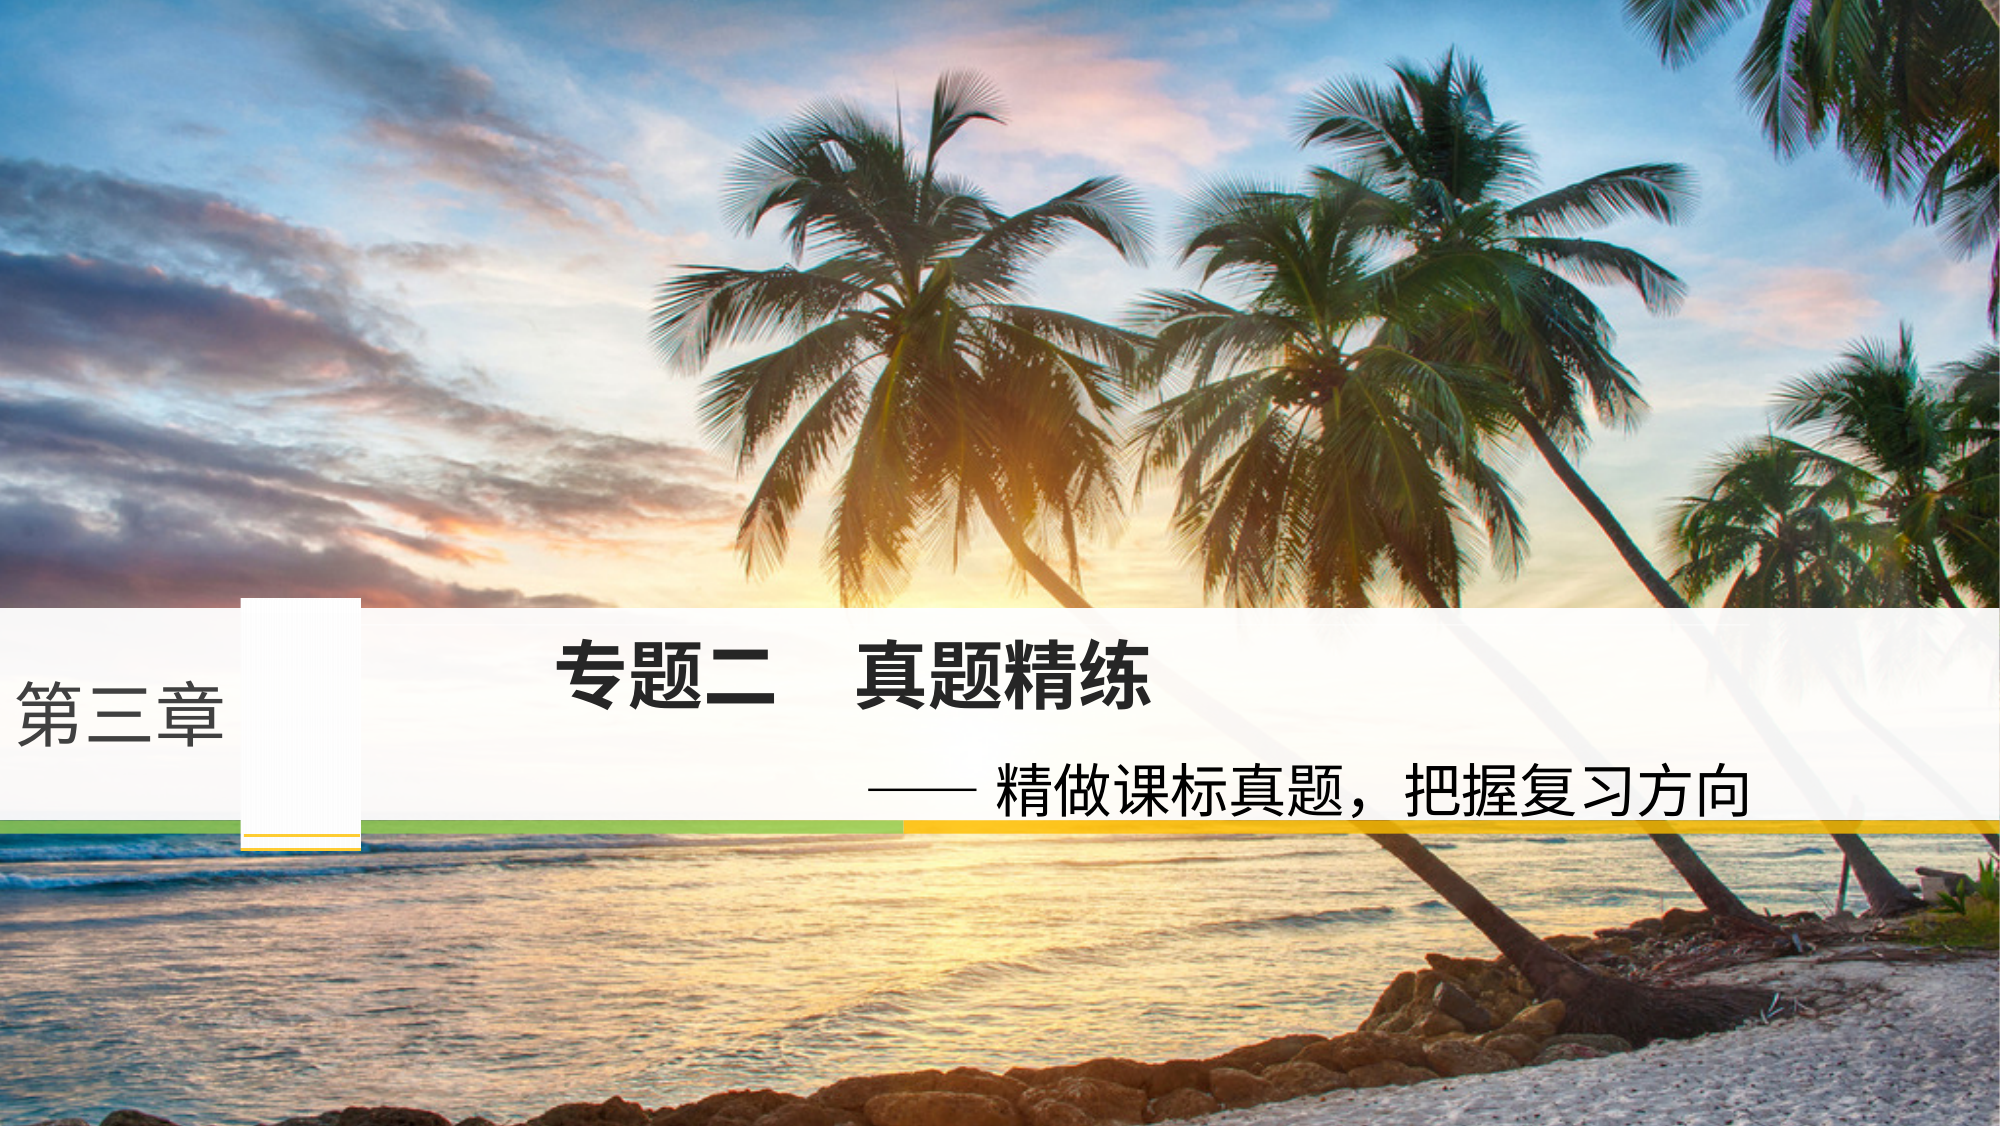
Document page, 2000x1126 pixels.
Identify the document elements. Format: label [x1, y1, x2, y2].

text_box [0, 607, 235, 835]
text_box [240, 598, 478, 851]
picture [0, 0, 2000, 607]
text_box [481, 607, 2000, 835]
picture [0, 835, 2000, 1126]
